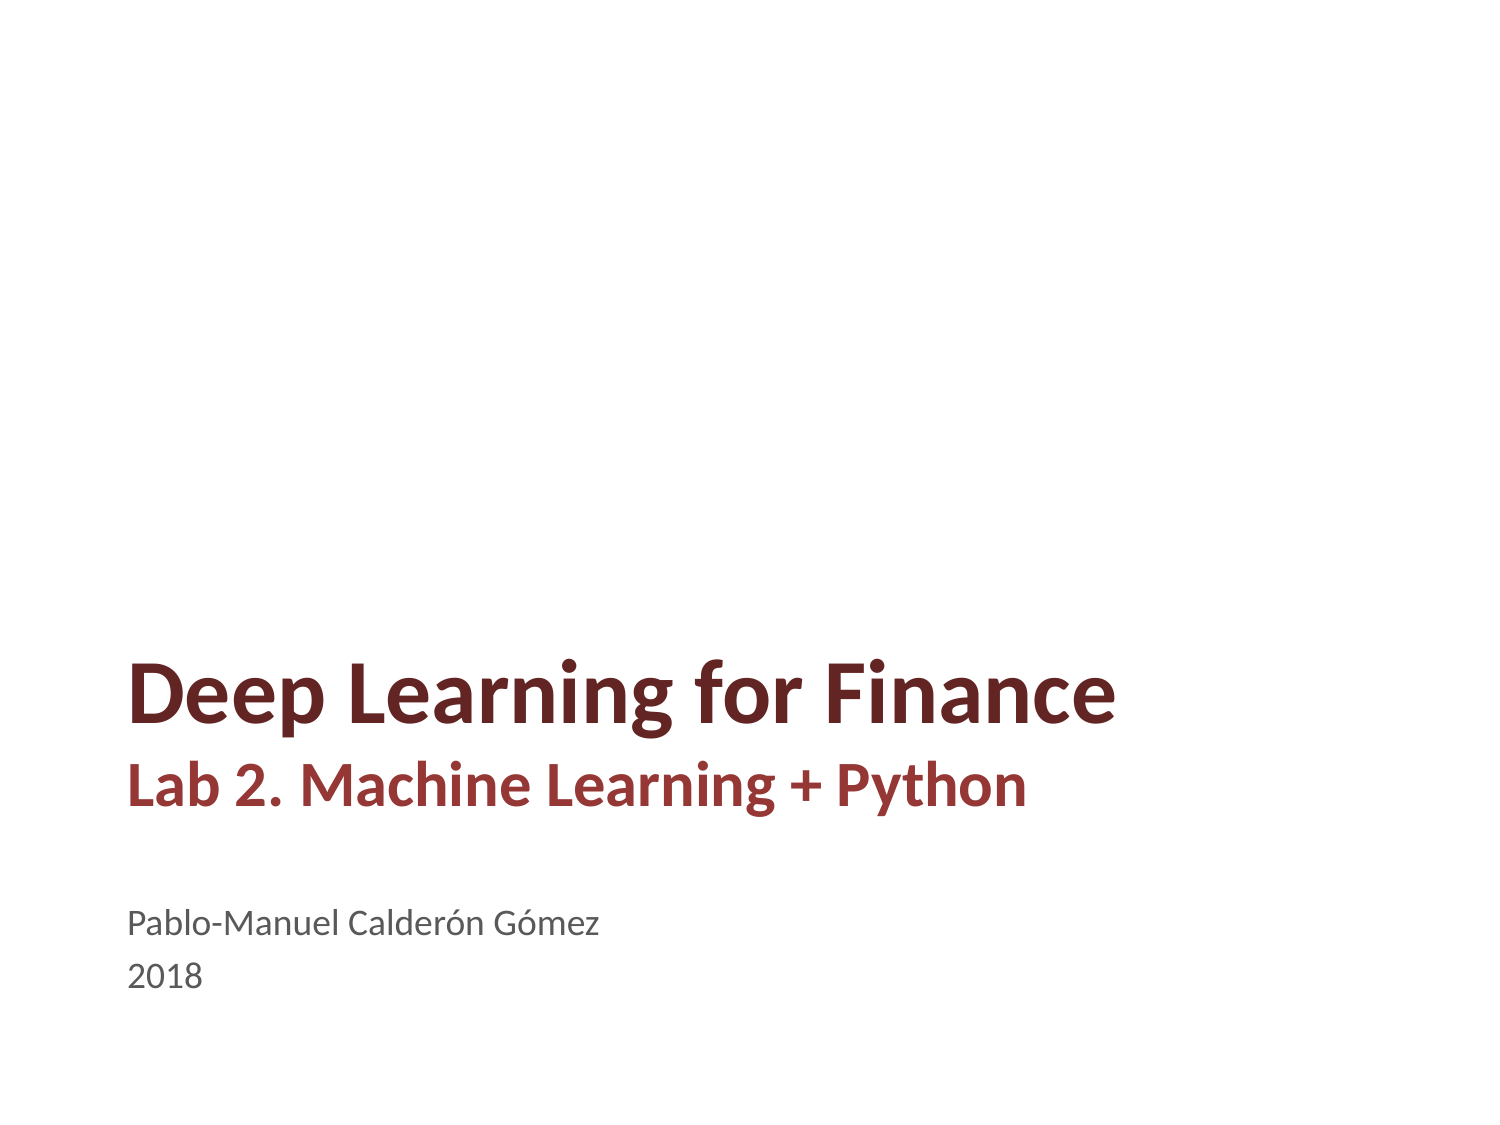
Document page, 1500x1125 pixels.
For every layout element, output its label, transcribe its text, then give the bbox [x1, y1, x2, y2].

title Deep Learning for Finance Lab 2. Machine Learning + Python [112, 604, 1341, 846]
subtitle Pablo-Manuel Calderón Gómez 2018 [112, 890, 1163, 1012]
